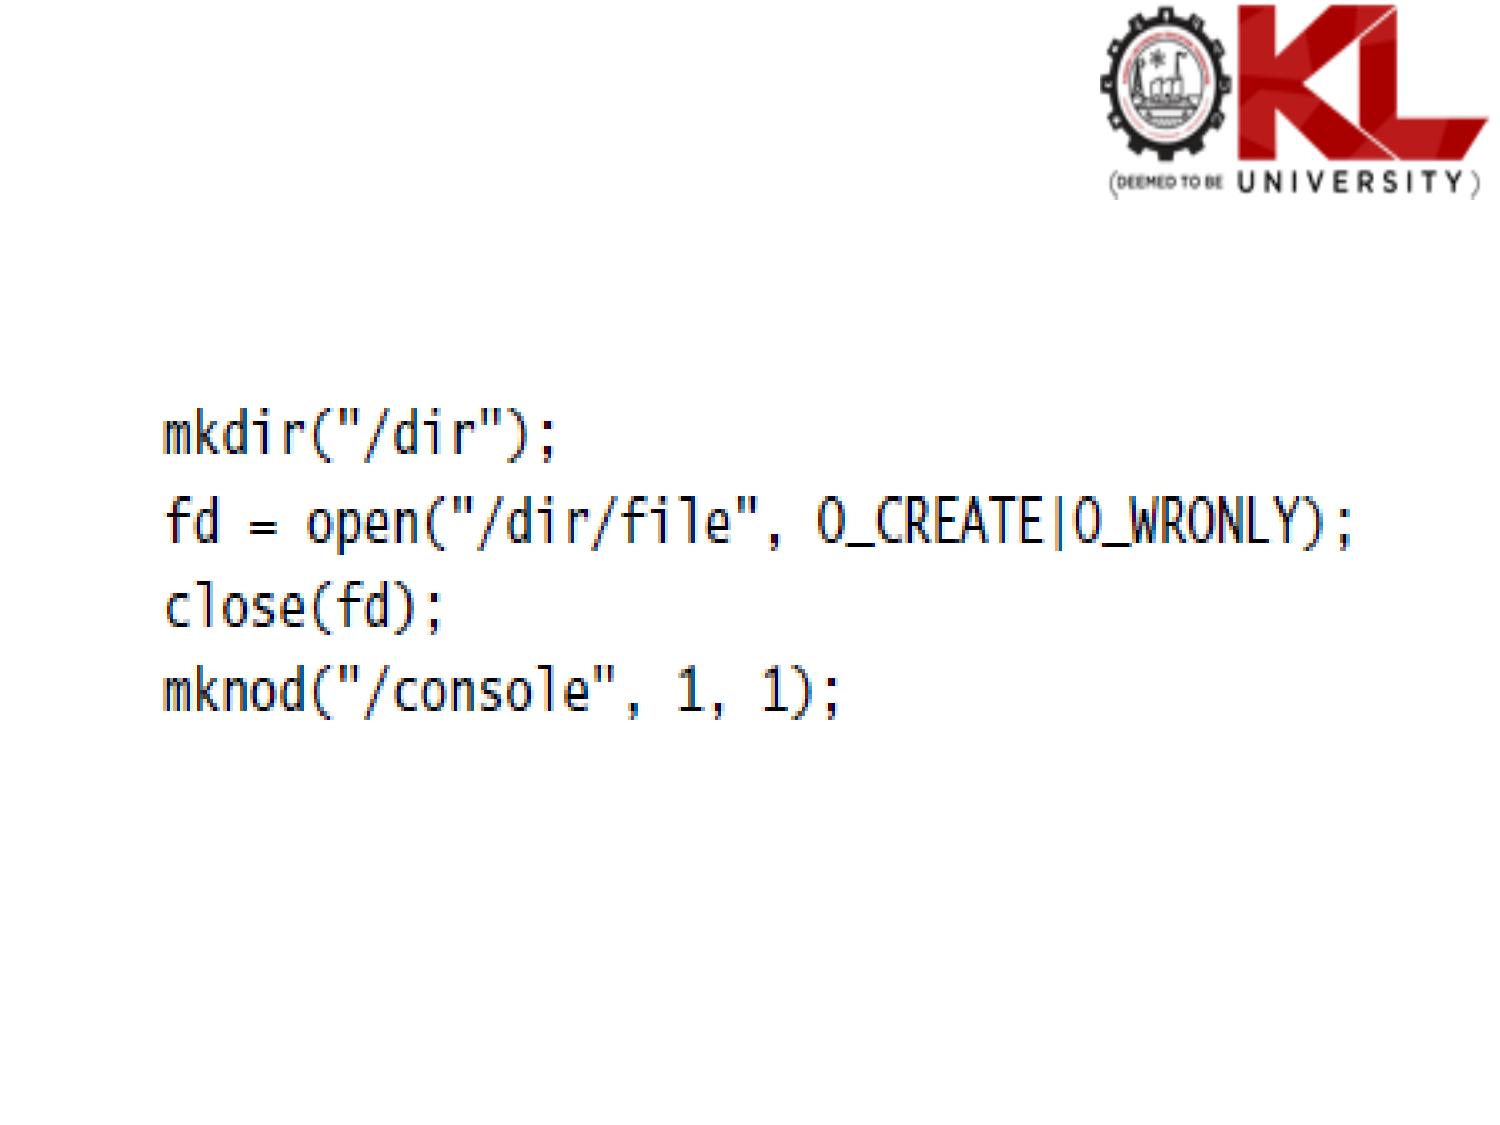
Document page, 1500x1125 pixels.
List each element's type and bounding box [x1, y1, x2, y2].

picture [1099, 0, 1500, 201]
list [137, 362, 1458, 776]
